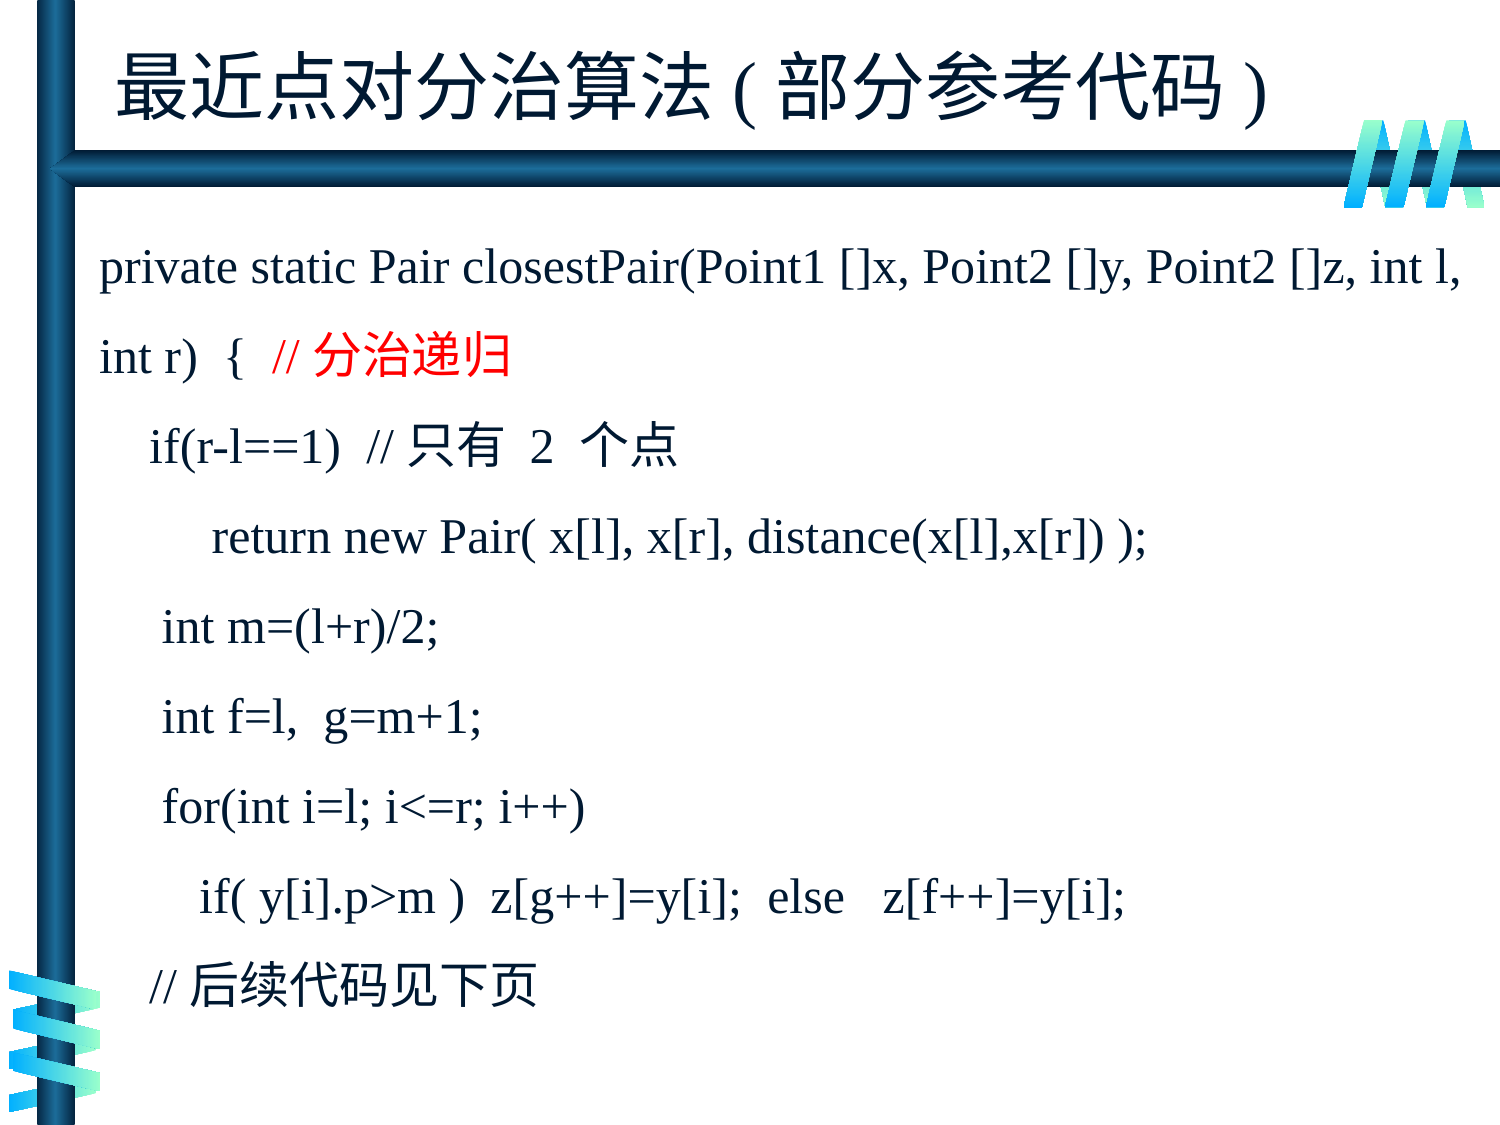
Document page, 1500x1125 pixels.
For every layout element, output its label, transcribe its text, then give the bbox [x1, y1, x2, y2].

list private static Pair closestPair(Point1 []x, Point2 []y, Point2 []z, int l, int r) { //分治递归 if(r-l==1) //只有 2 个点 return new Pair( x[l], x[r], distance(x[l],x[r]) ); int m=(l+r)/2; int f=l, g=m+1; for(int i=l; i<=r; i++) if( y[i].p>m ) z[g++]=y[i]; else z[f++]=y[i]; //后续代码见下页 [84, 196, 1489, 1100]
title 最近点对分治算法(部分参考代码) [99, 24, 1475, 138]
